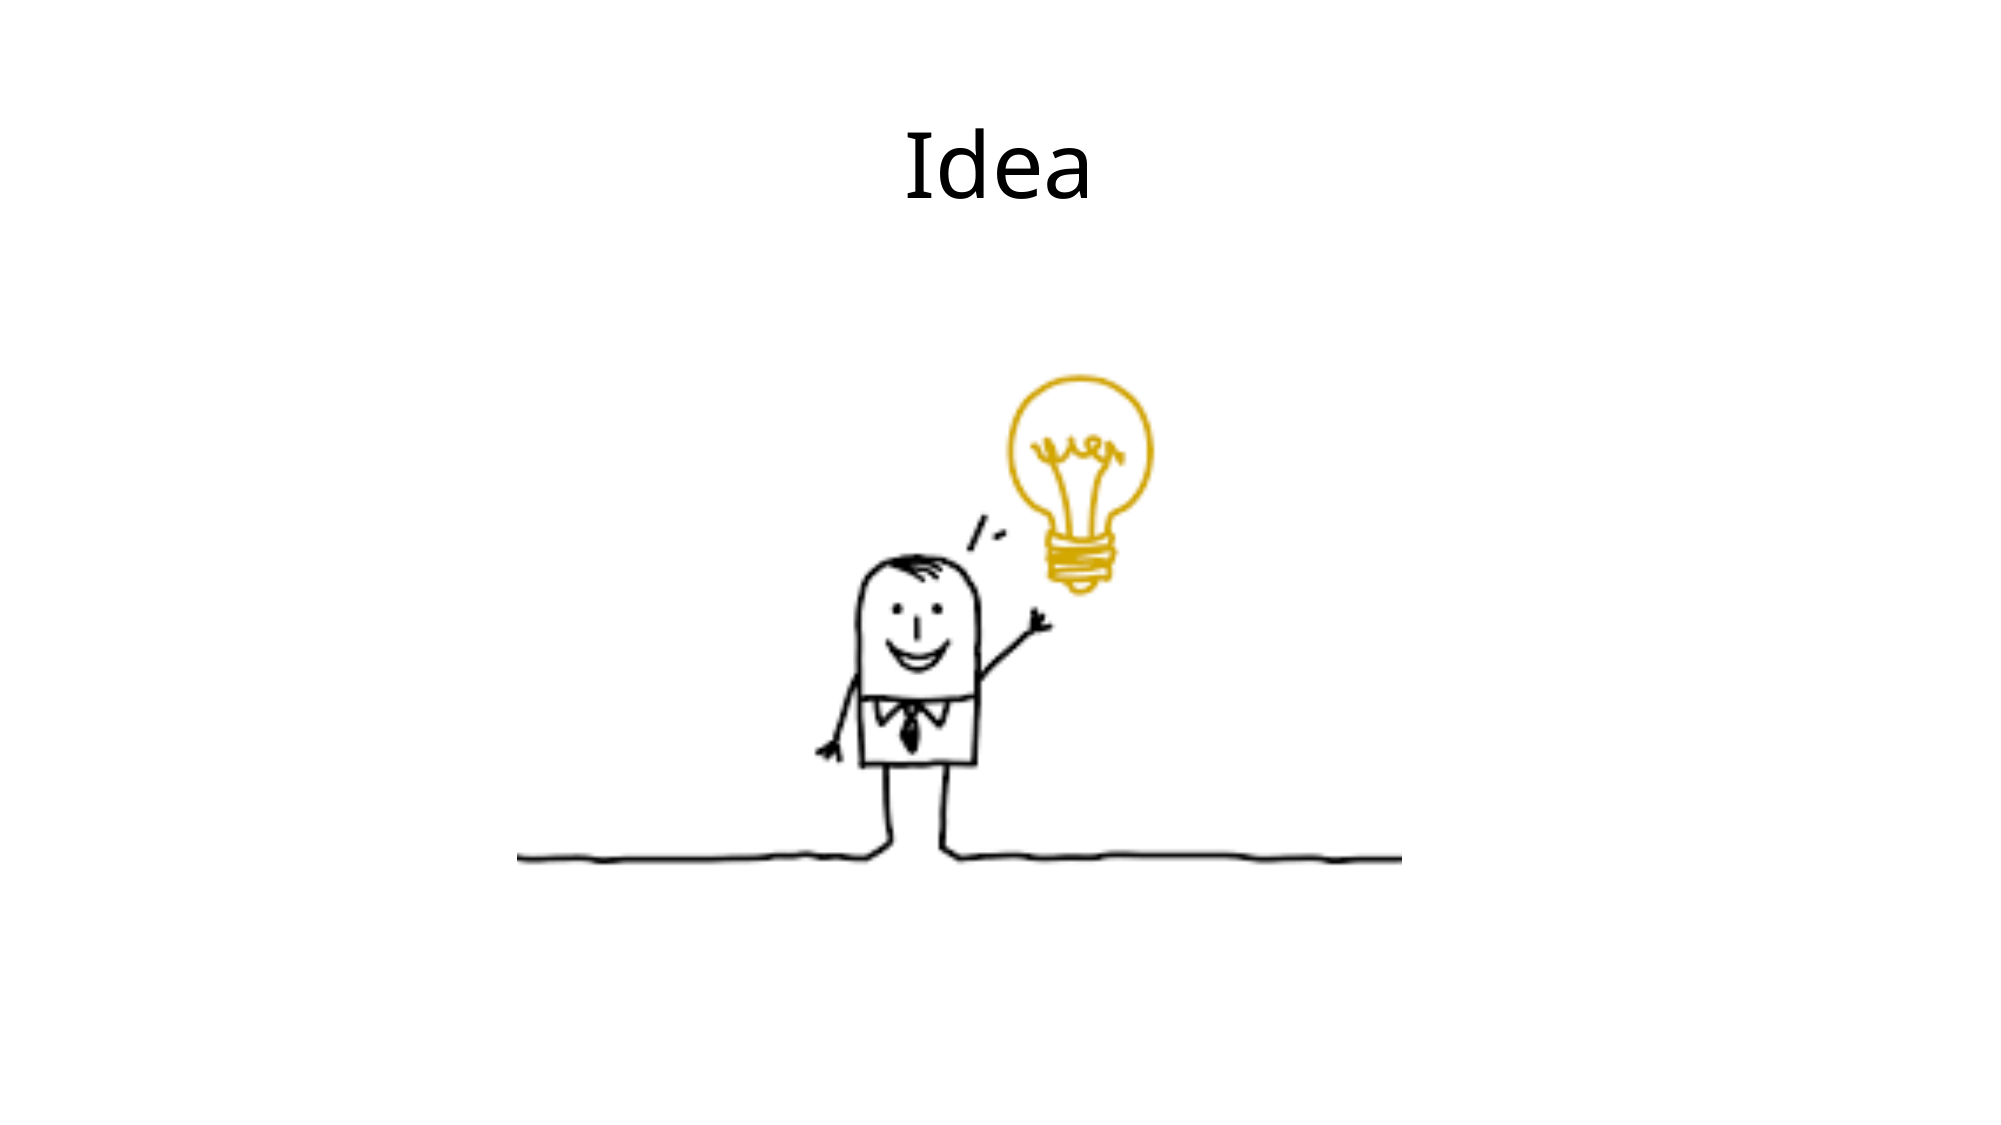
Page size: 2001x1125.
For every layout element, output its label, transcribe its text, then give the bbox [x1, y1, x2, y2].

title Idea [137, 59, 1863, 278]
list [517, 269, 1402, 978]
